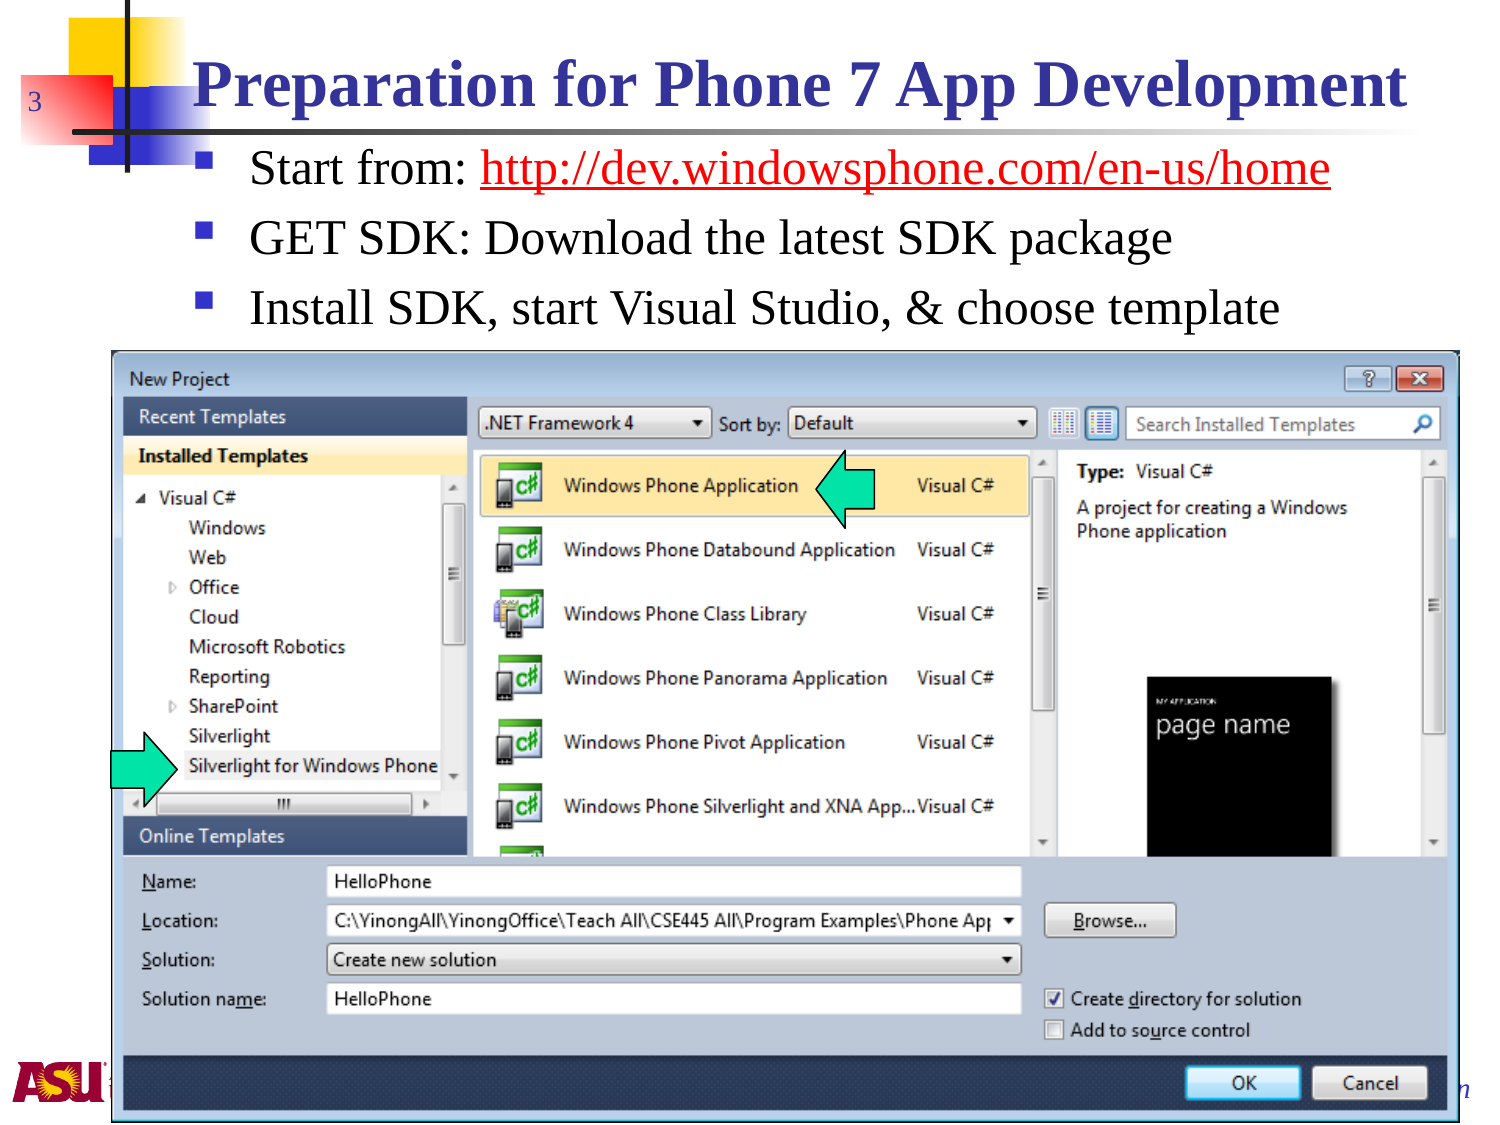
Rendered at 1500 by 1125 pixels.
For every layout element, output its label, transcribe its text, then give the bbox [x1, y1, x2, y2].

list Start from: http://dev.windowsphone.com/en-us/home GET SDK: Download the latest SDK package Install SDK, start Visual Studio, & choose template [177, 126, 1373, 349]
picture [12, 350, 1460, 1123]
slide_number 3 [12, 49, 113, 126]
title Preparation for Phone 7 App Development [177, 24, 1488, 128]
